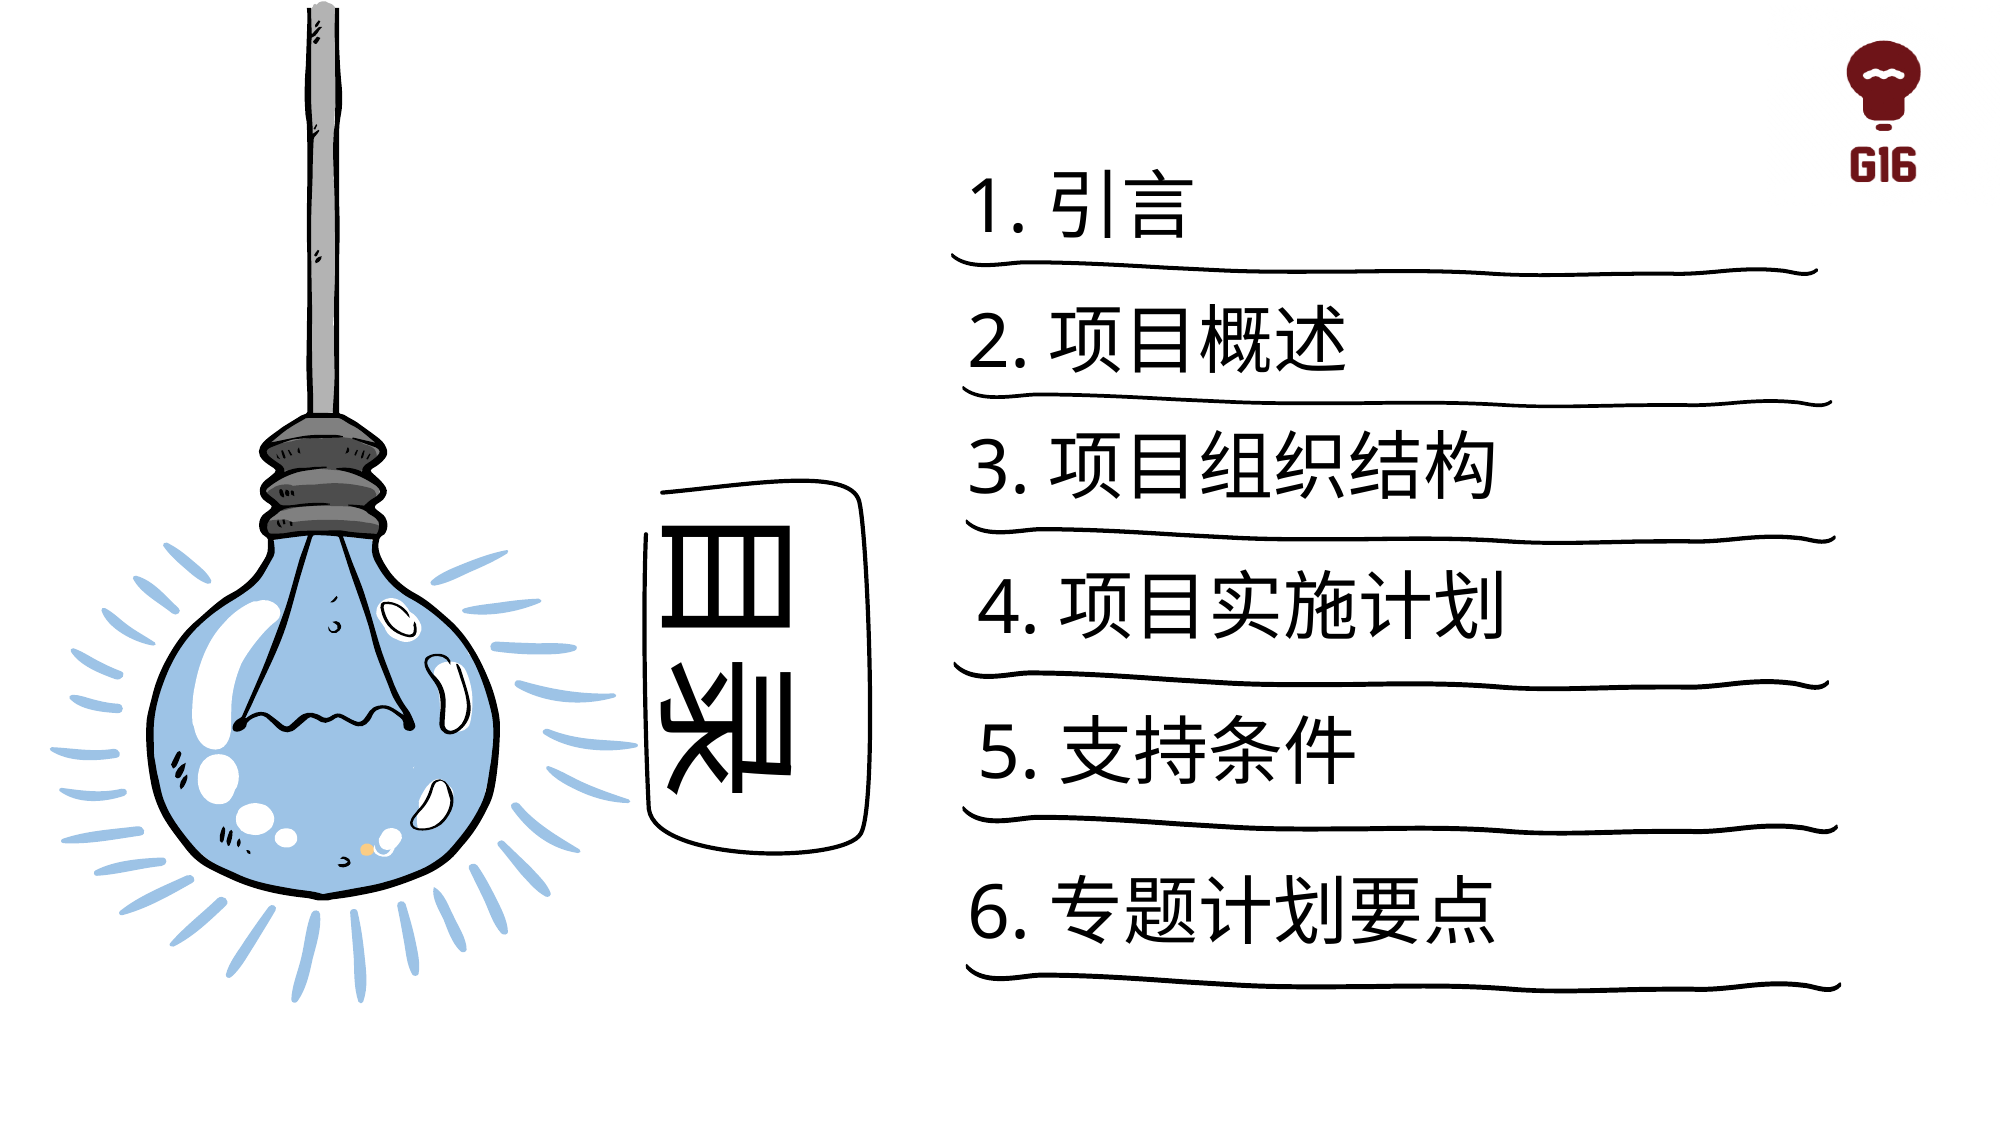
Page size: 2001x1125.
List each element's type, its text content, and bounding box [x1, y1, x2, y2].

text_box 4.项目实施计划 [963, 550, 1559, 656]
text_box 6.专题计划要点 [953, 856, 1659, 961]
text_box 2.项目概述 [953, 285, 1474, 390]
text_box [962, 386, 1833, 409]
picture [1767, 5, 2000, 206]
text_box 3.项目组织结构 [953, 410, 1578, 516]
text_box [965, 519, 1836, 545]
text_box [639, 480, 871, 854]
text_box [49, 0, 639, 1005]
text_box 1.引言 [950, 150, 1296, 255]
text_box [951, 253, 1818, 278]
text_box 5.支持条件 [963, 696, 1448, 801]
text_box [953, 661, 1829, 692]
text_box [965, 963, 1842, 994]
text_box [962, 806, 1838, 836]
